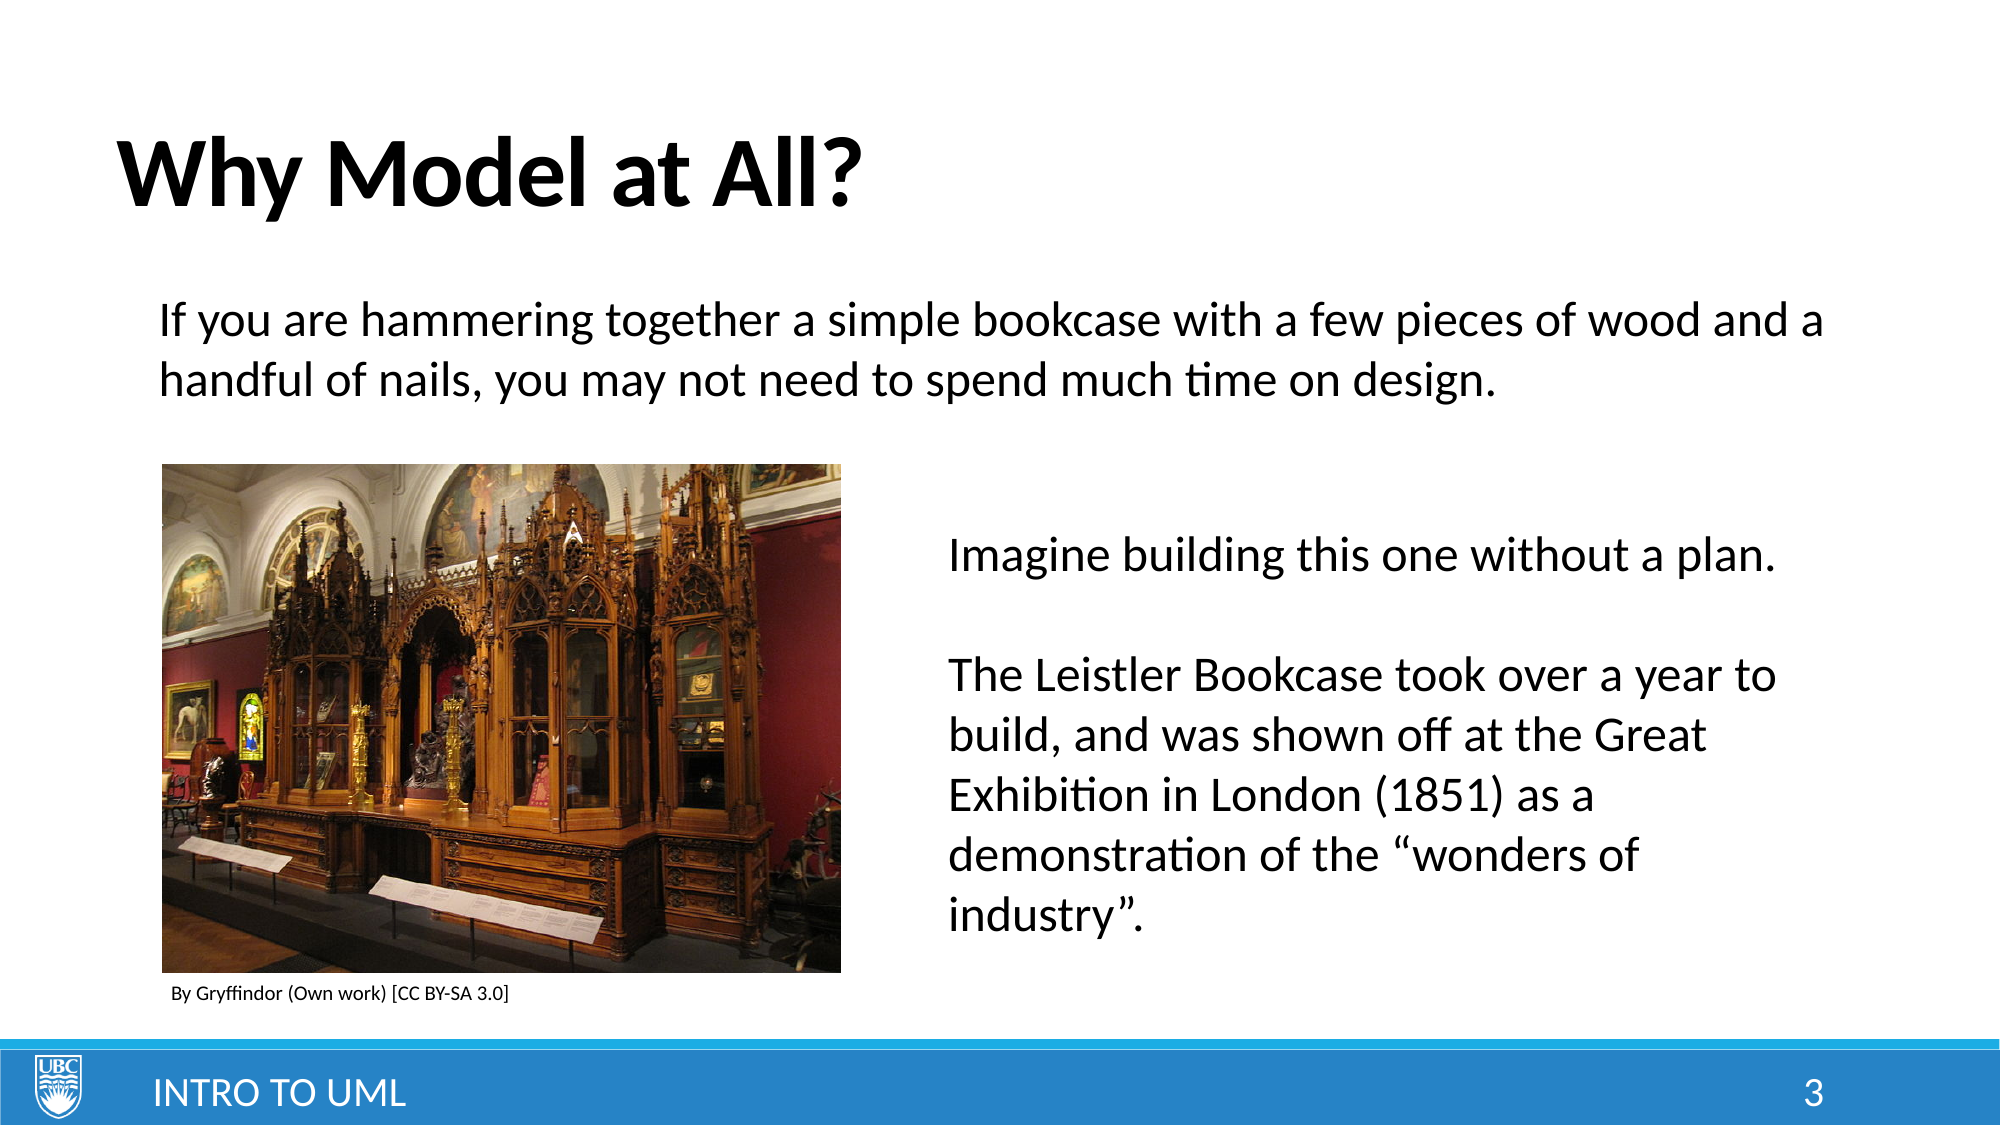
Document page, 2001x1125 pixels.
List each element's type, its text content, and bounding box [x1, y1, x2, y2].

text_box By Gryffindor (Own work) [CC BY-SA 3.0] [156, 972, 840, 1013]
footer Intro to UML [137, 1059, 1396, 1120]
title Why Model at All? [101, 106, 1752, 235]
slide_number 3 [1624, 1059, 1840, 1120]
text_box Imagine building this one without a plan. The Leistler Bookcase took over a year to build, and was shown off at the Great Exhibition in London (1851) as a demonstration of the “wonders of industry”. [933, 514, 1838, 950]
picture [35, 1055, 82, 1119]
picture [161, 464, 841, 974]
text_box If you are hammering together a simple bookcase with a few pieces of wood and a handful of nails, you may not need to spend much time on design. [143, 279, 1878, 414]
